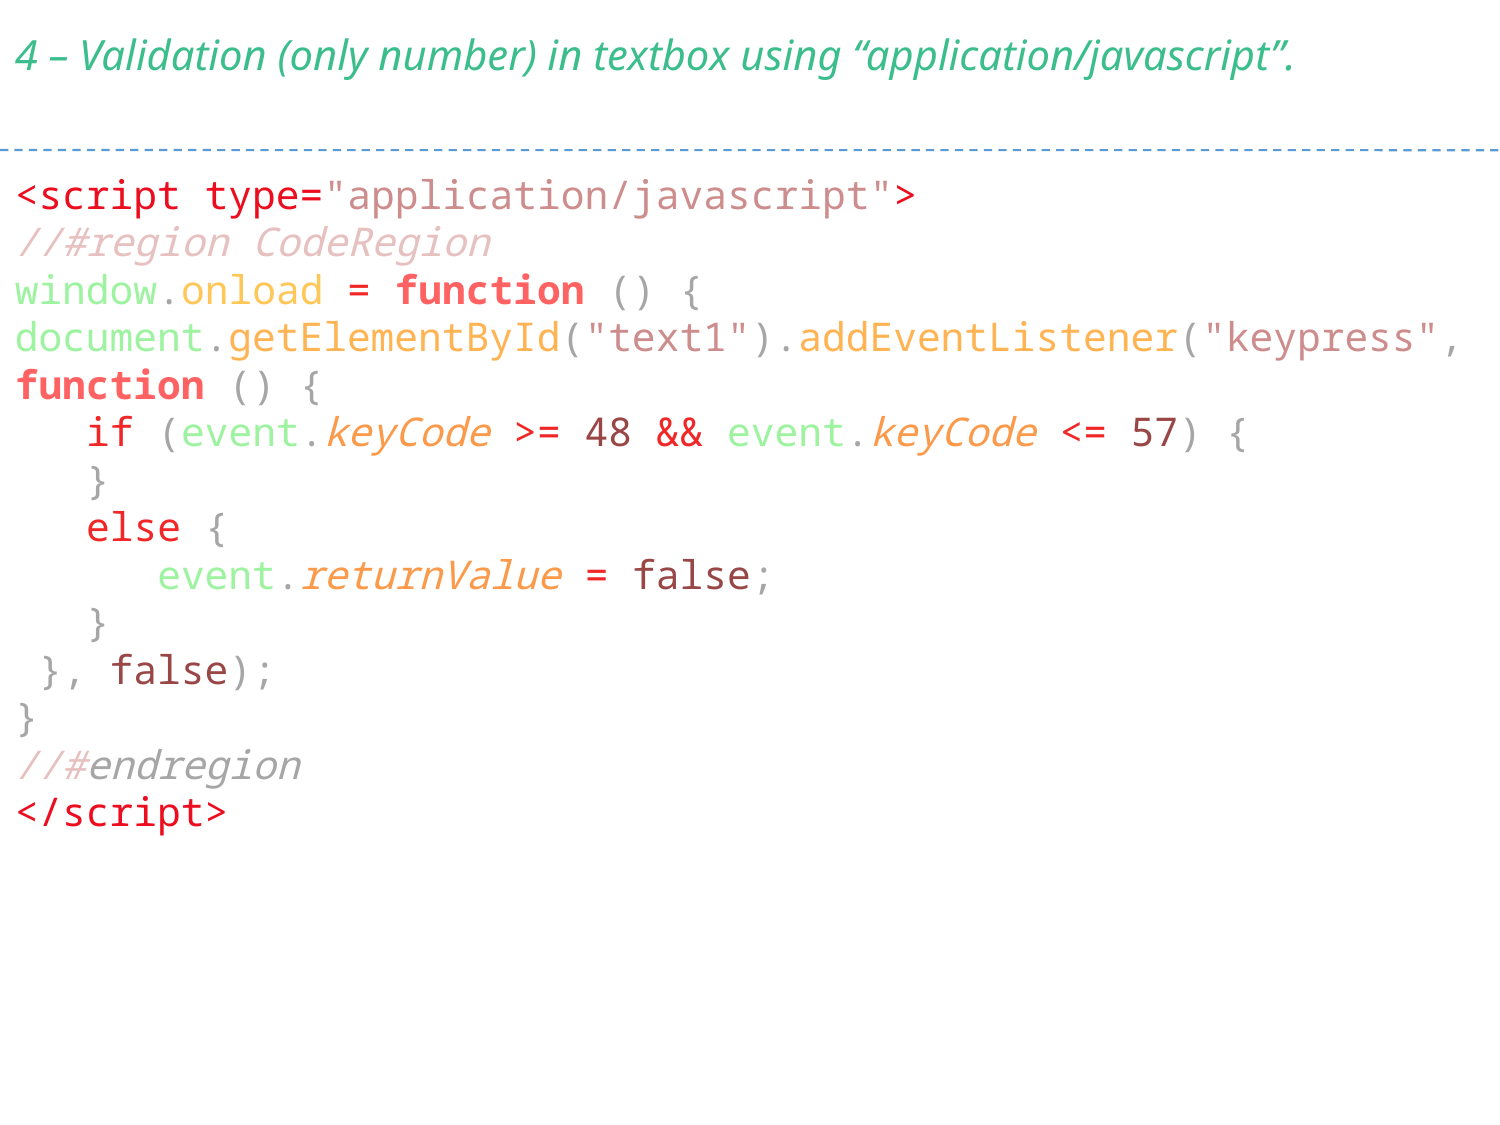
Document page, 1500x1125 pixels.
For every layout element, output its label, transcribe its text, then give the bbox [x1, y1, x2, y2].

text_box <script type="application/javascript"> //#region CodeRegion window.onload = function () { document.getElementById("text1").addEventListener("keypress", function () { if (event.keyCode >= 48 && event.keyCode <= 57) { } else { event.returnValue = false; } }, false); } //#endregion </script> [0, 162, 1500, 842]
text_box 4 – Validation (only number) in textbox using “application/javascript”. [0, 21, 1500, 87]
